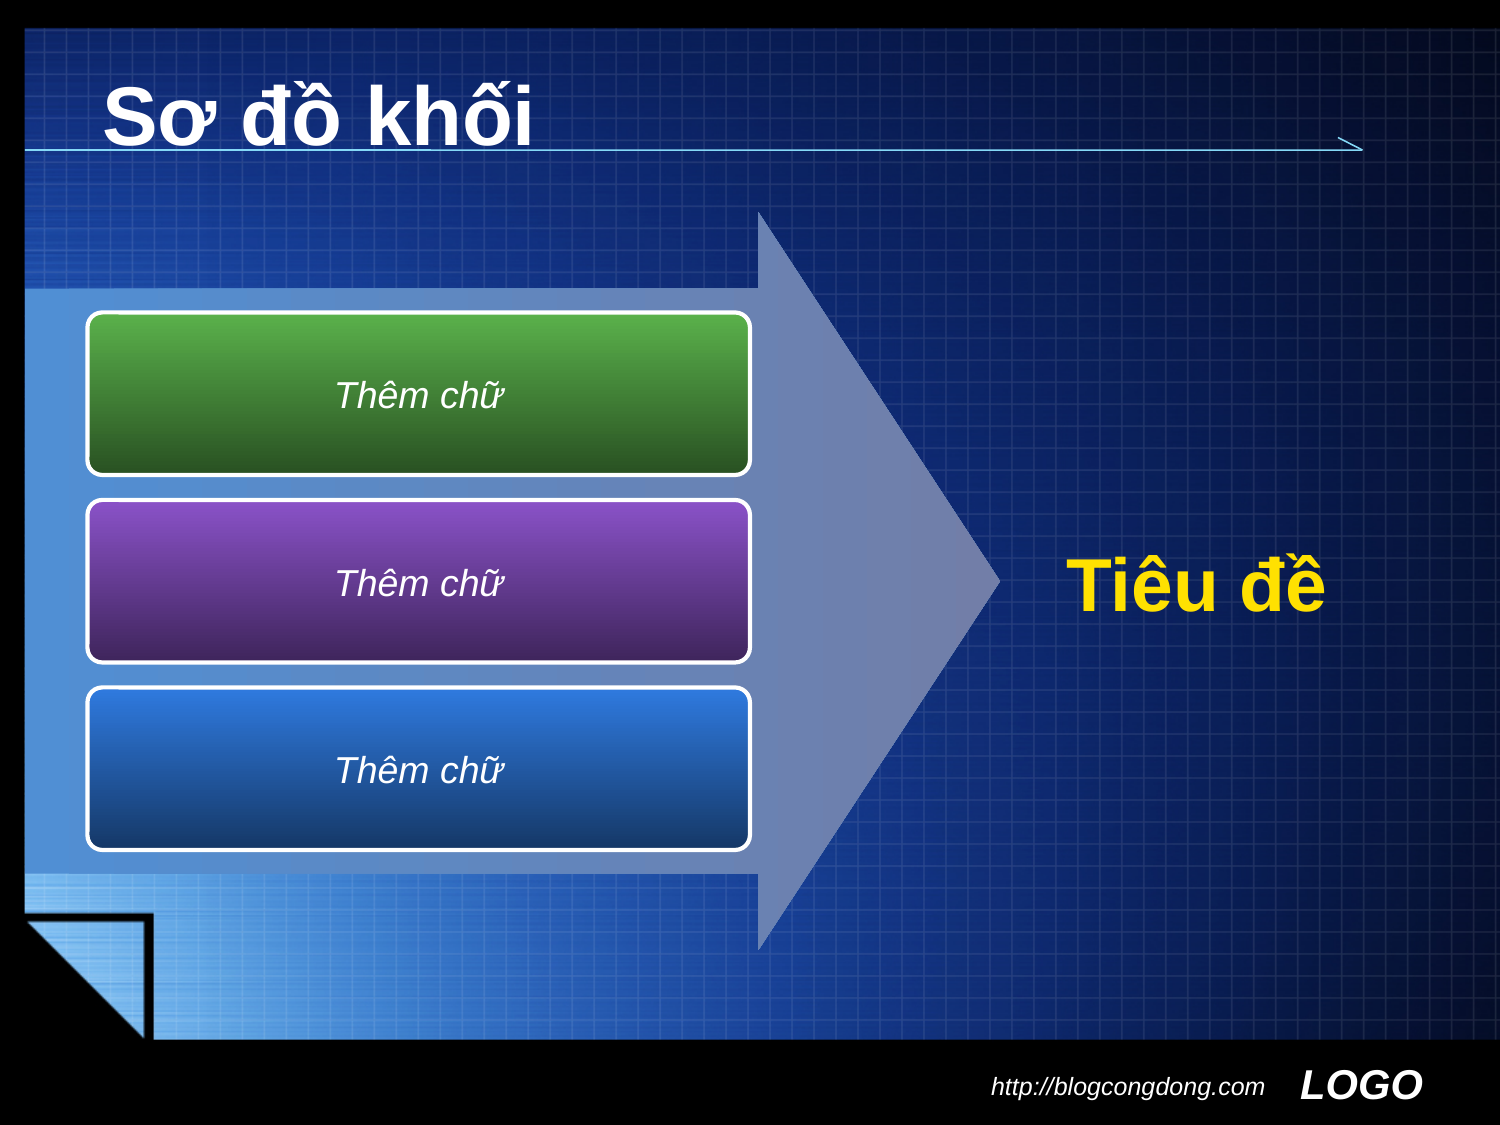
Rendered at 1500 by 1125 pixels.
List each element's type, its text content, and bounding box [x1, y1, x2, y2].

text_box [24, 212, 1000, 950]
footer http://blogcongdong.com [906, 1062, 1282, 1103]
text_box Thêm chữ [87, 499, 750, 663]
text_box Thêm chữ [87, 687, 750, 850]
text_box Thêm chữ [87, 312, 750, 475]
picture [0, 0, 1500, 1125]
title Sơ đồ khối [87, 74, 1288, 151]
text_box Tiêu đề [1000, 474, 1414, 688]
